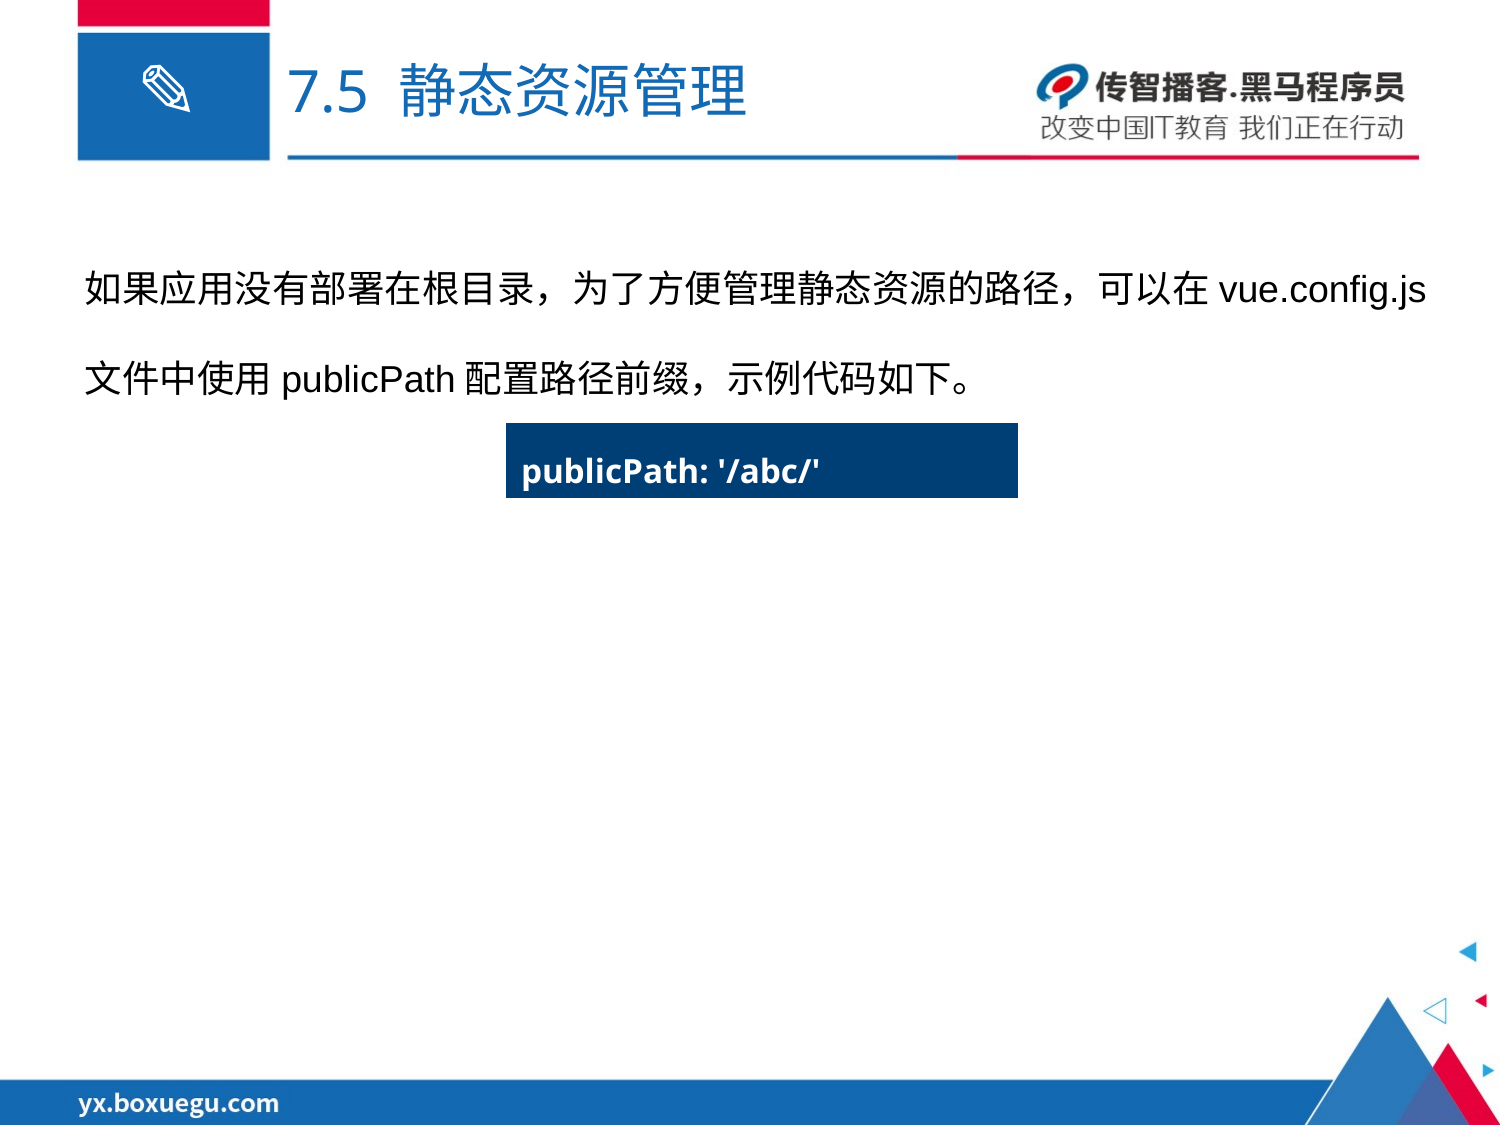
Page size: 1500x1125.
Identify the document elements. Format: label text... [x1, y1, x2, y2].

text_box publicPath: '/abc/' [506, 423, 1018, 498]
picture [0, 0, 1500, 1125]
title 7.5 静态资源管理 [271, 25, 1046, 153]
text_box 如果应用没有部署在根目录，为了方便管理静态资源的路径，可以在vue.config.js文件中使用publicPath配置路径前缀，示例代码如下。 [69, 212, 1446, 408]
